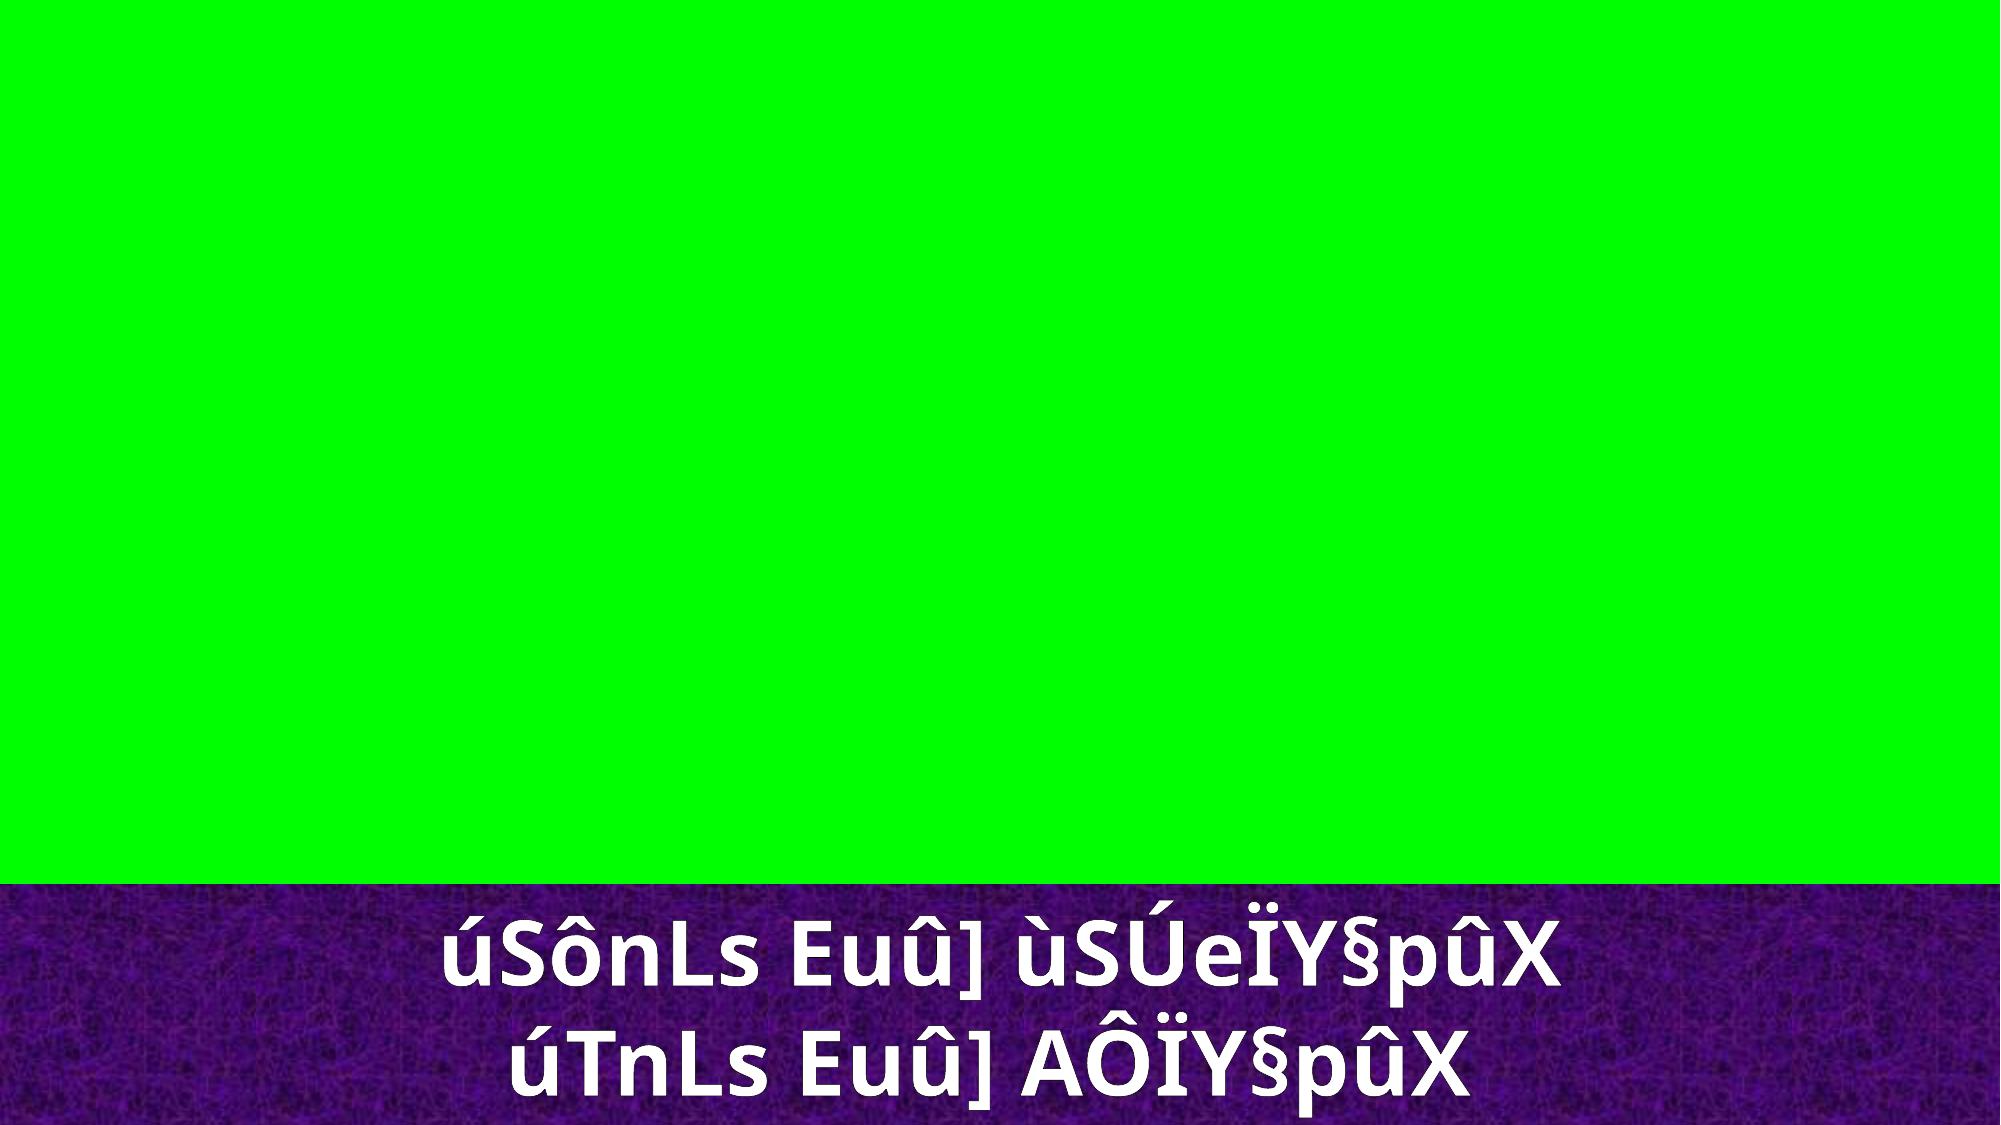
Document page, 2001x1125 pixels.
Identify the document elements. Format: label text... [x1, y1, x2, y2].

text_box úSônLs Euû] ùSÚeÏY§pûX úTnLs Euû] AÔÏY§pûX [0, 886, 2000, 1122]
